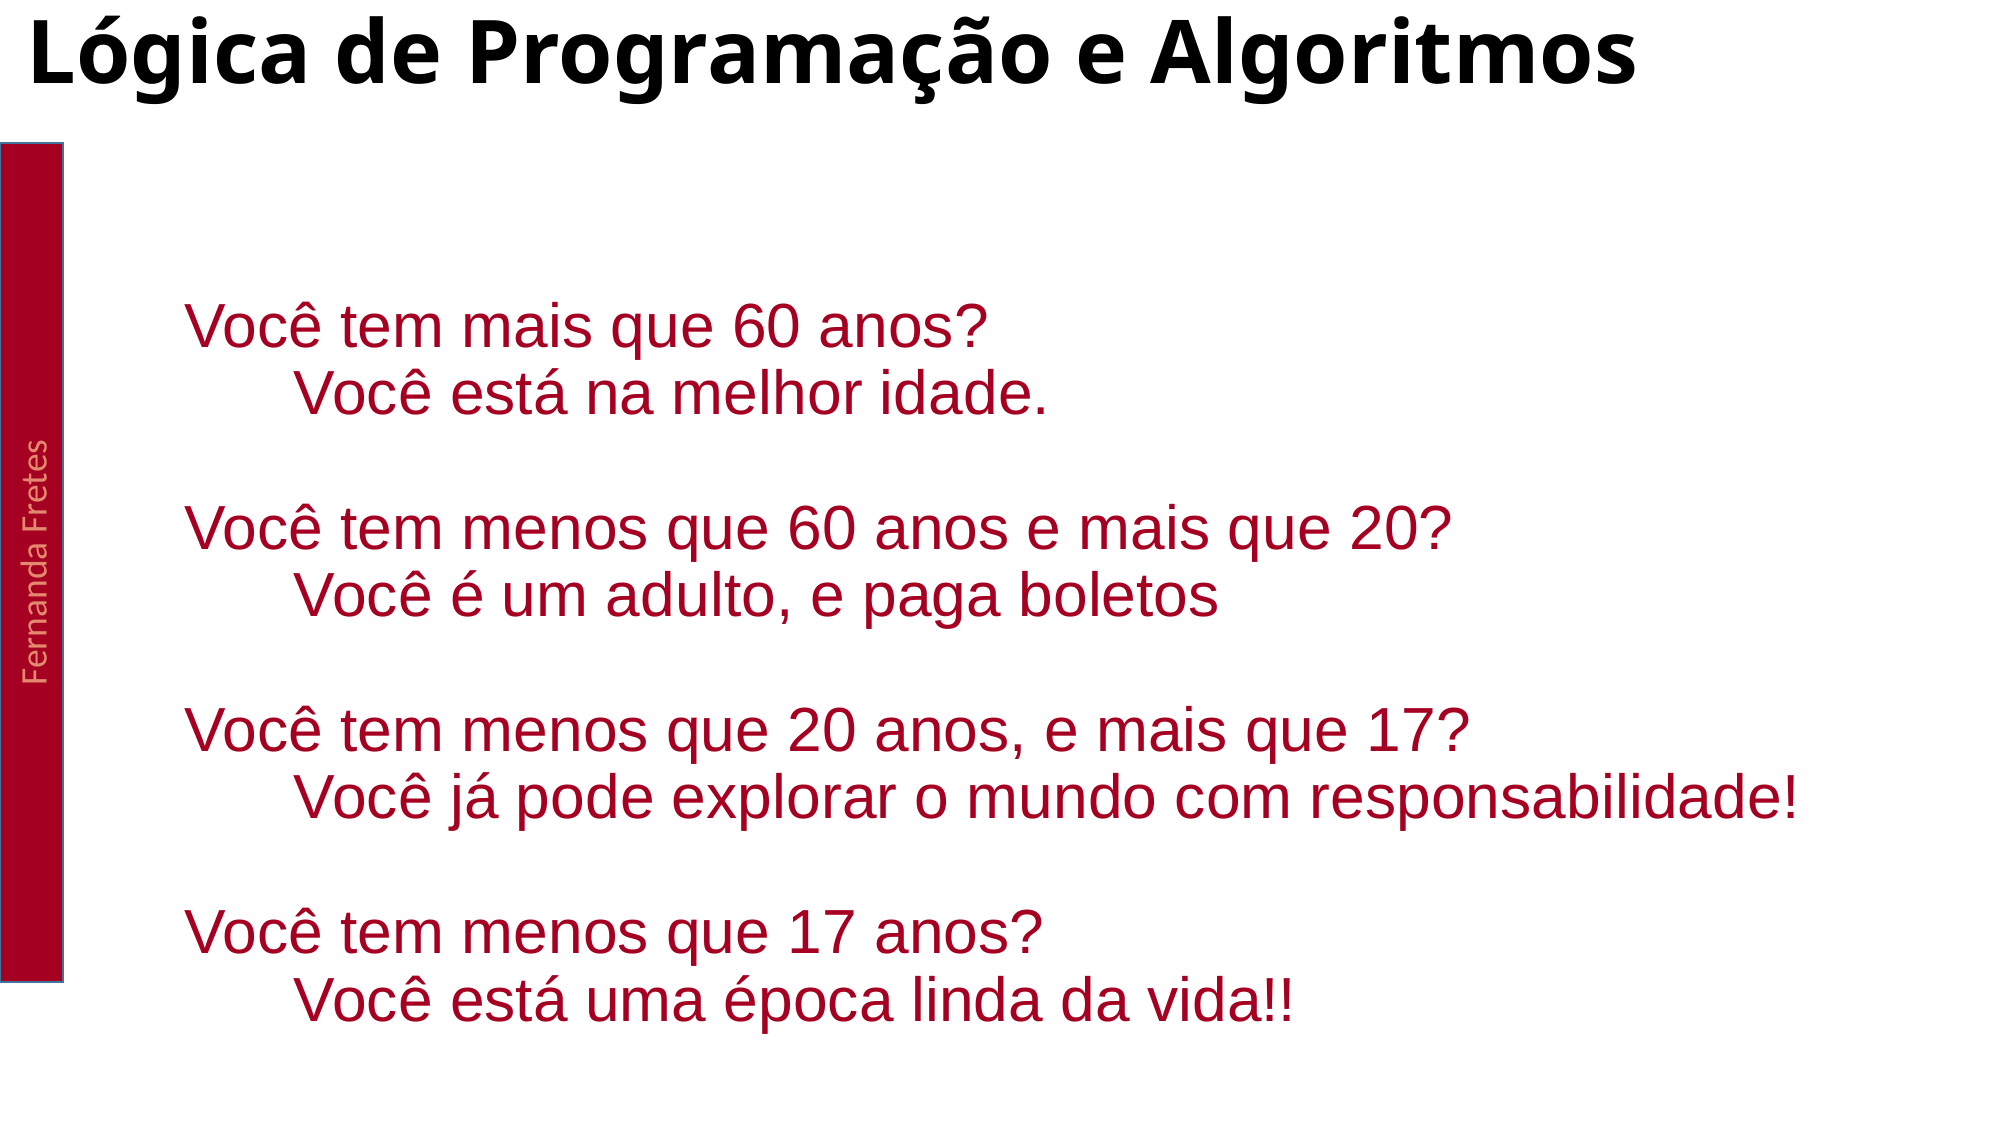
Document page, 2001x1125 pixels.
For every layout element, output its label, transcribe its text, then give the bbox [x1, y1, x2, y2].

text_box Lógica de Programação e Algoritmos [11, 0, 1737, 111]
text_box Fernanda Fretes [0, 142, 64, 983]
text_box Você tem mais que 60 anos? Você está na melhor idade. Você tem menos que 60 anos e mais que 20? Você é um adulto, e paga boletos Você tem menos que 20 anos, e mais que 17? Você já pode explorar o mundo com responsabilidade! Você tem menos que 17 anos? Você está uma época linda da vida!! [169, 285, 1942, 1125]
